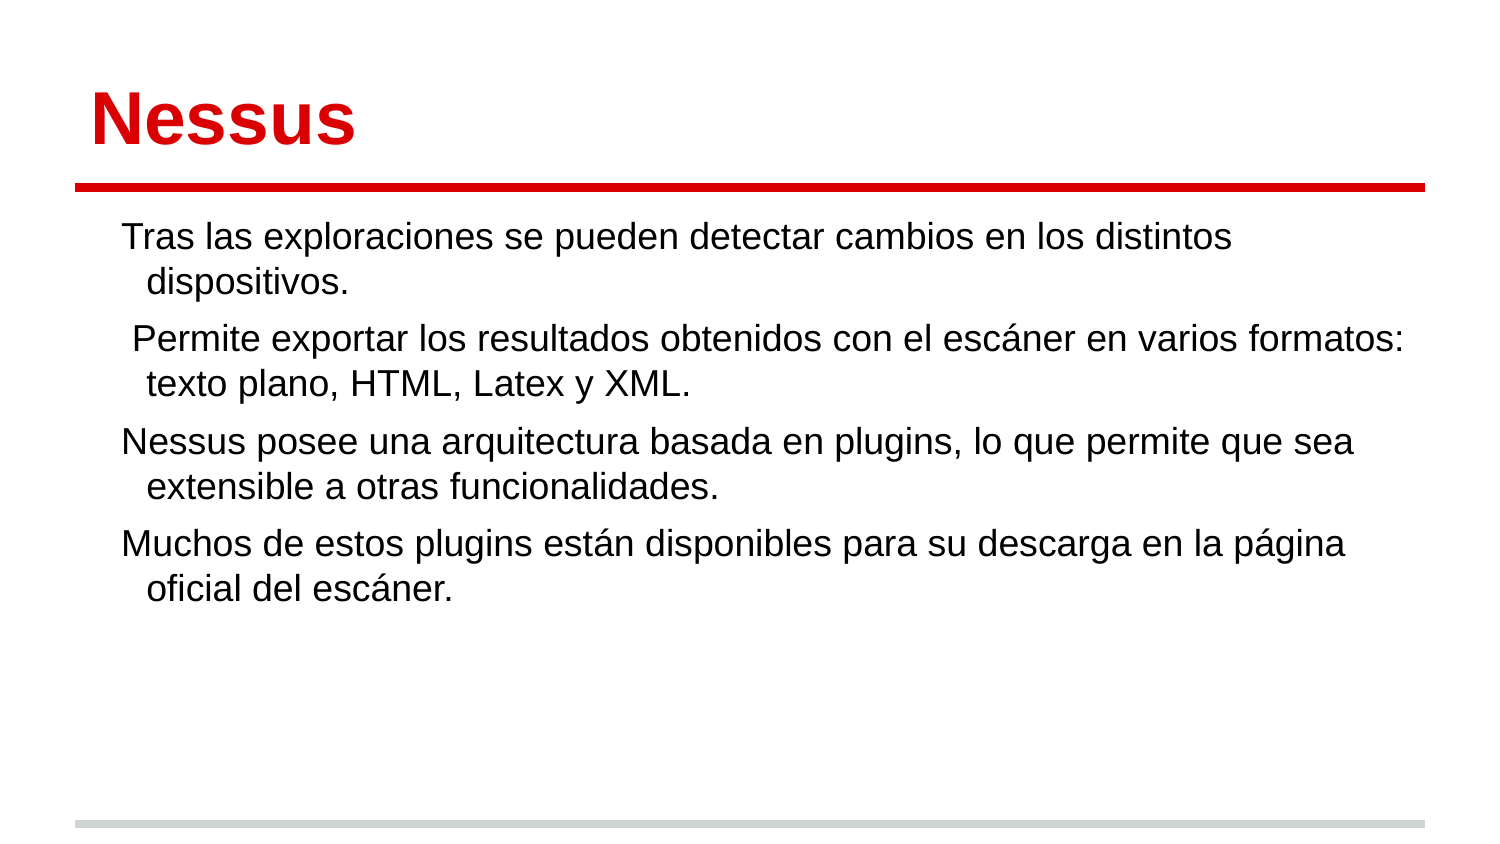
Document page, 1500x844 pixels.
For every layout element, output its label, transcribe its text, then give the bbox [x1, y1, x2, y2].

title Nessus [75, 33, 1425, 175]
list Tras las exploraciones se pueden detectar cambios en los distintos dispositivos. Permite exportar los resultados obtenidos con el escáner en varios formatos: texto plano, HTML, Latex y XML. Nessus posee una arquitectura basada en plugins, lo que permite que sea extensible a otras funcionalidades. Muchos de estos plugins están disponibles para su descarga en la página oficial del escáner. [75, 196, 1425, 808]
